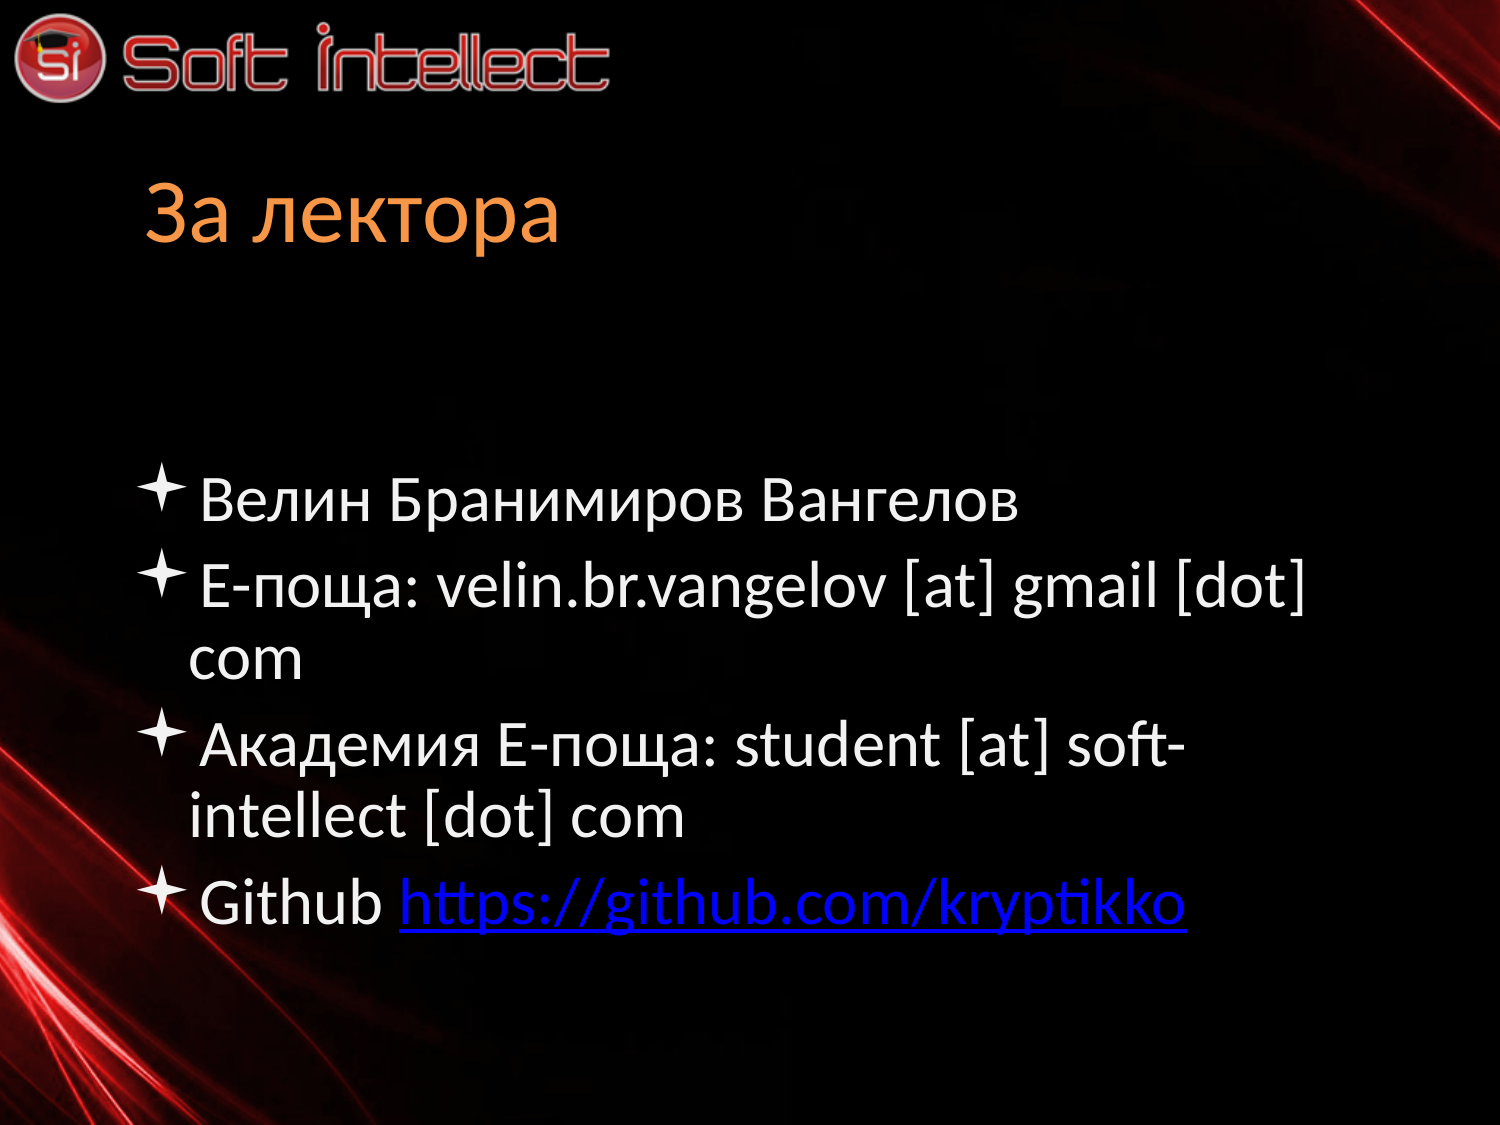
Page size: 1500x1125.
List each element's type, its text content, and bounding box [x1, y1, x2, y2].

list Велин Бранимиров Вангелов Е-поща: velin.br.vangelov [at] gmail [dot] com Академия Е-поща: student [at] soft-intellect [dot] com Github https://github.com/kryptikko [124, 274, 1376, 1018]
title За лектора [136, 111, 1488, 301]
picture [0, 0, 1500, 1125]
